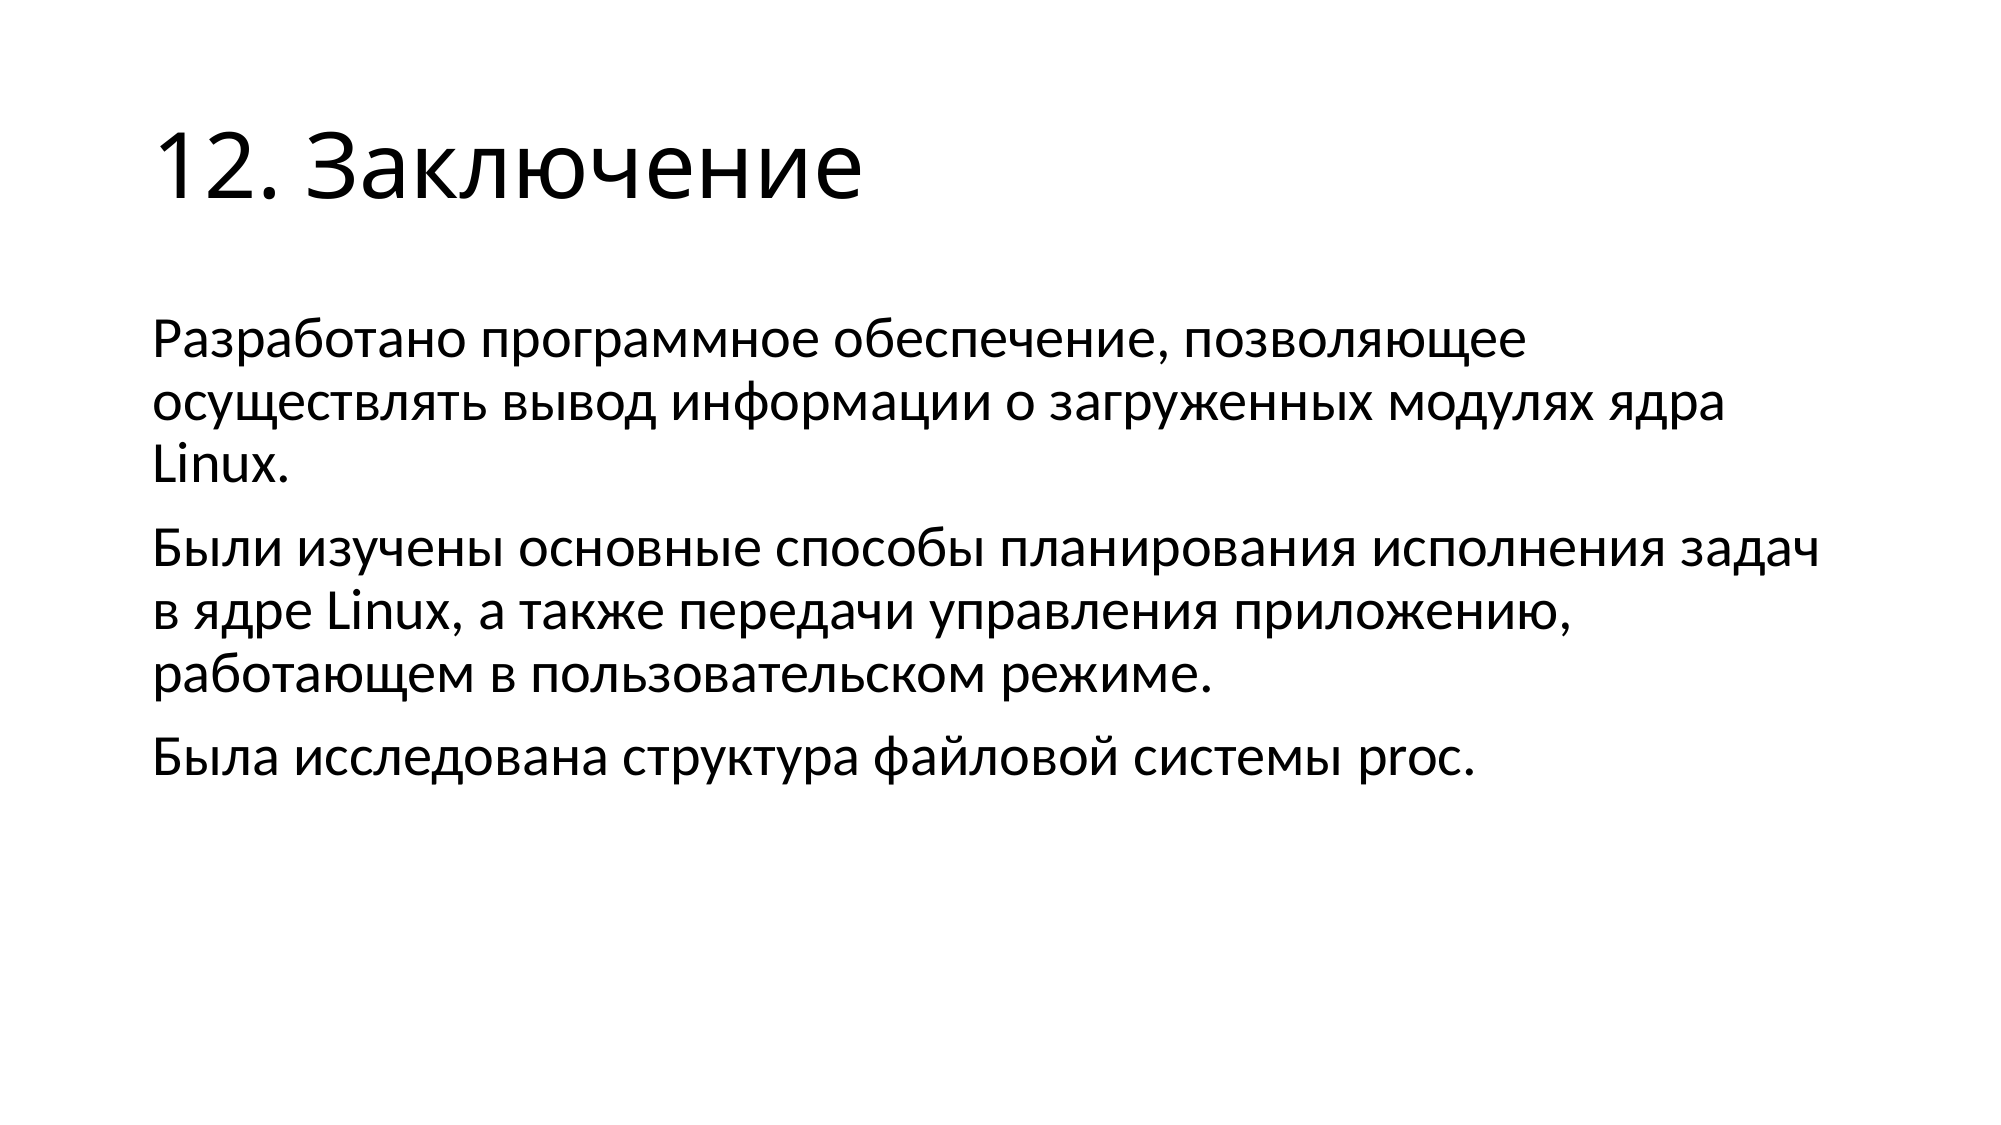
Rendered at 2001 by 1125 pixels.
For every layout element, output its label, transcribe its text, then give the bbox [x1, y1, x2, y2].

title 12. Заключение [137, 59, 1863, 278]
list ﻿Разработано программное обеспечение, позволяющее осуществлять вывод информации о загруженных модулях ядра Linux. Были изучены основные способы планирования исполнения задач в ядре Linux, а также передачи управления приложению, работающем в пользовательском режиме. Была исследована структура файловой системы proc. [137, 299, 1863, 1014]
